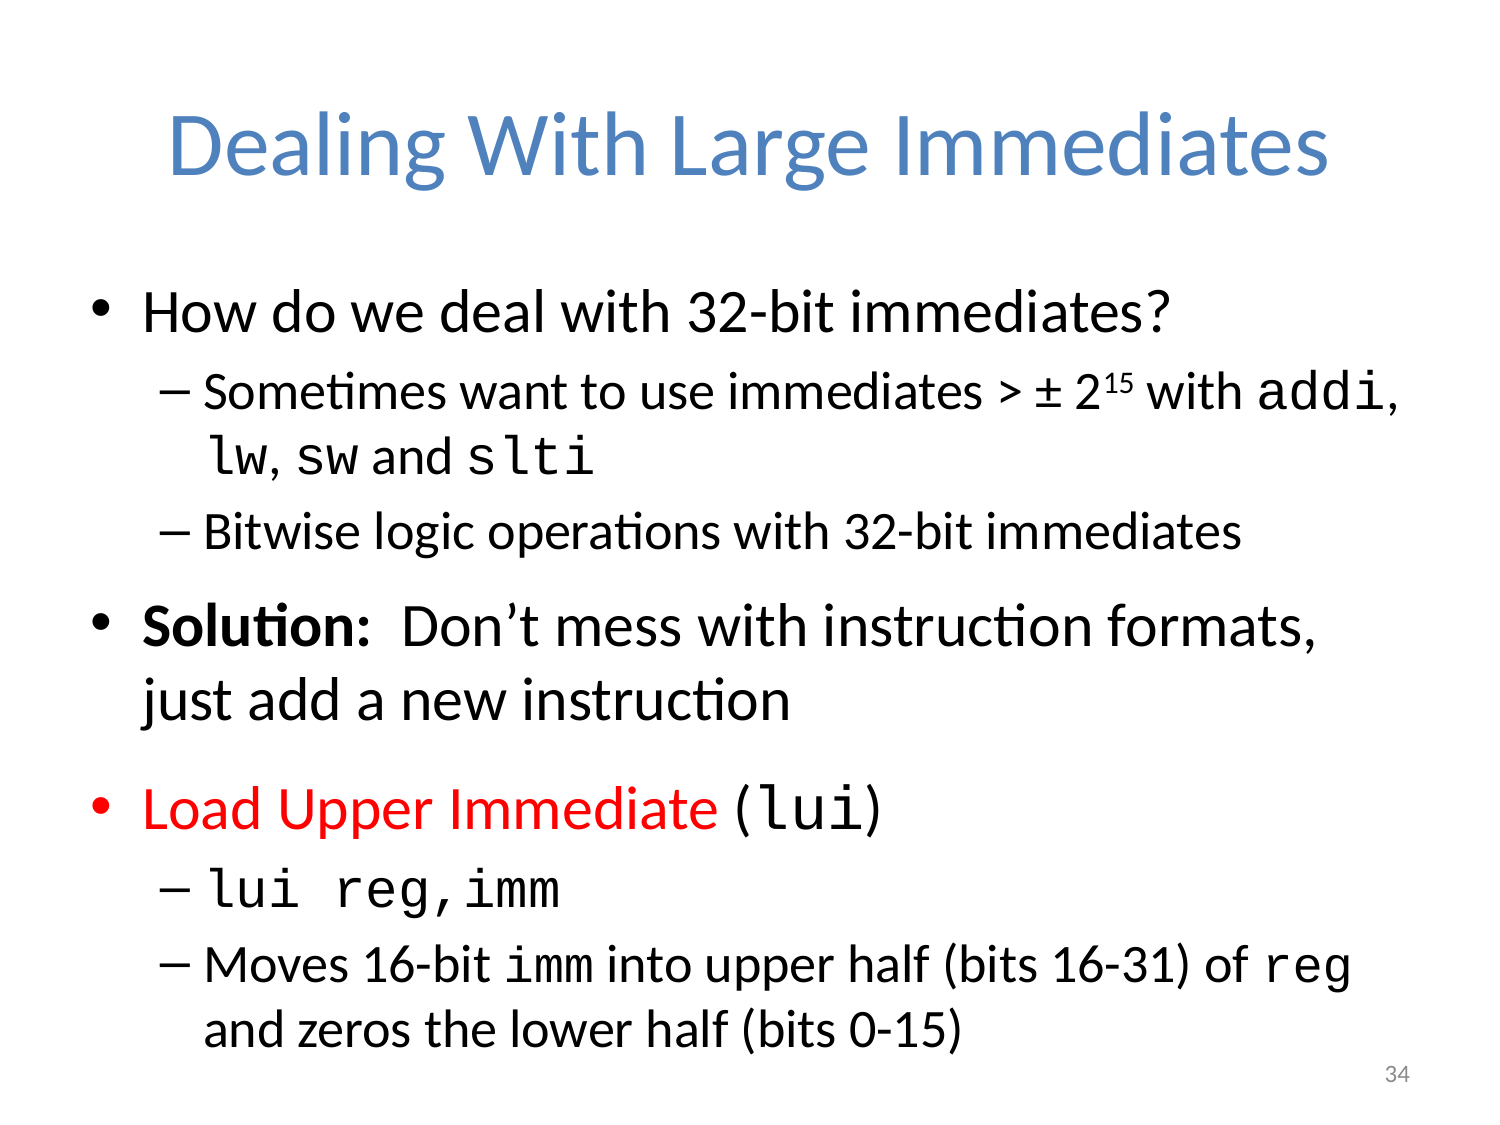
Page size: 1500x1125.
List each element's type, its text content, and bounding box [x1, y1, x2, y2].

title Dealing With Large Immediates [75, 45, 1425, 233]
slide_number 34 [1074, 1042, 1425, 1103]
list How do we deal with 32-bit immediates? Sometimes want to use immediates > ± 215 with addi, lw, sw and slti Bitwise logic operations with 32-bit immediates Solution: Don’t mess with instruction formats, just add a new instruction Load Upper Immediate (lui) lui reg,imm Moves 16-bit imm into upper half (bits 16-31) of reg and zeros the lower half (bits 0-15) [75, 262, 1425, 1073]
